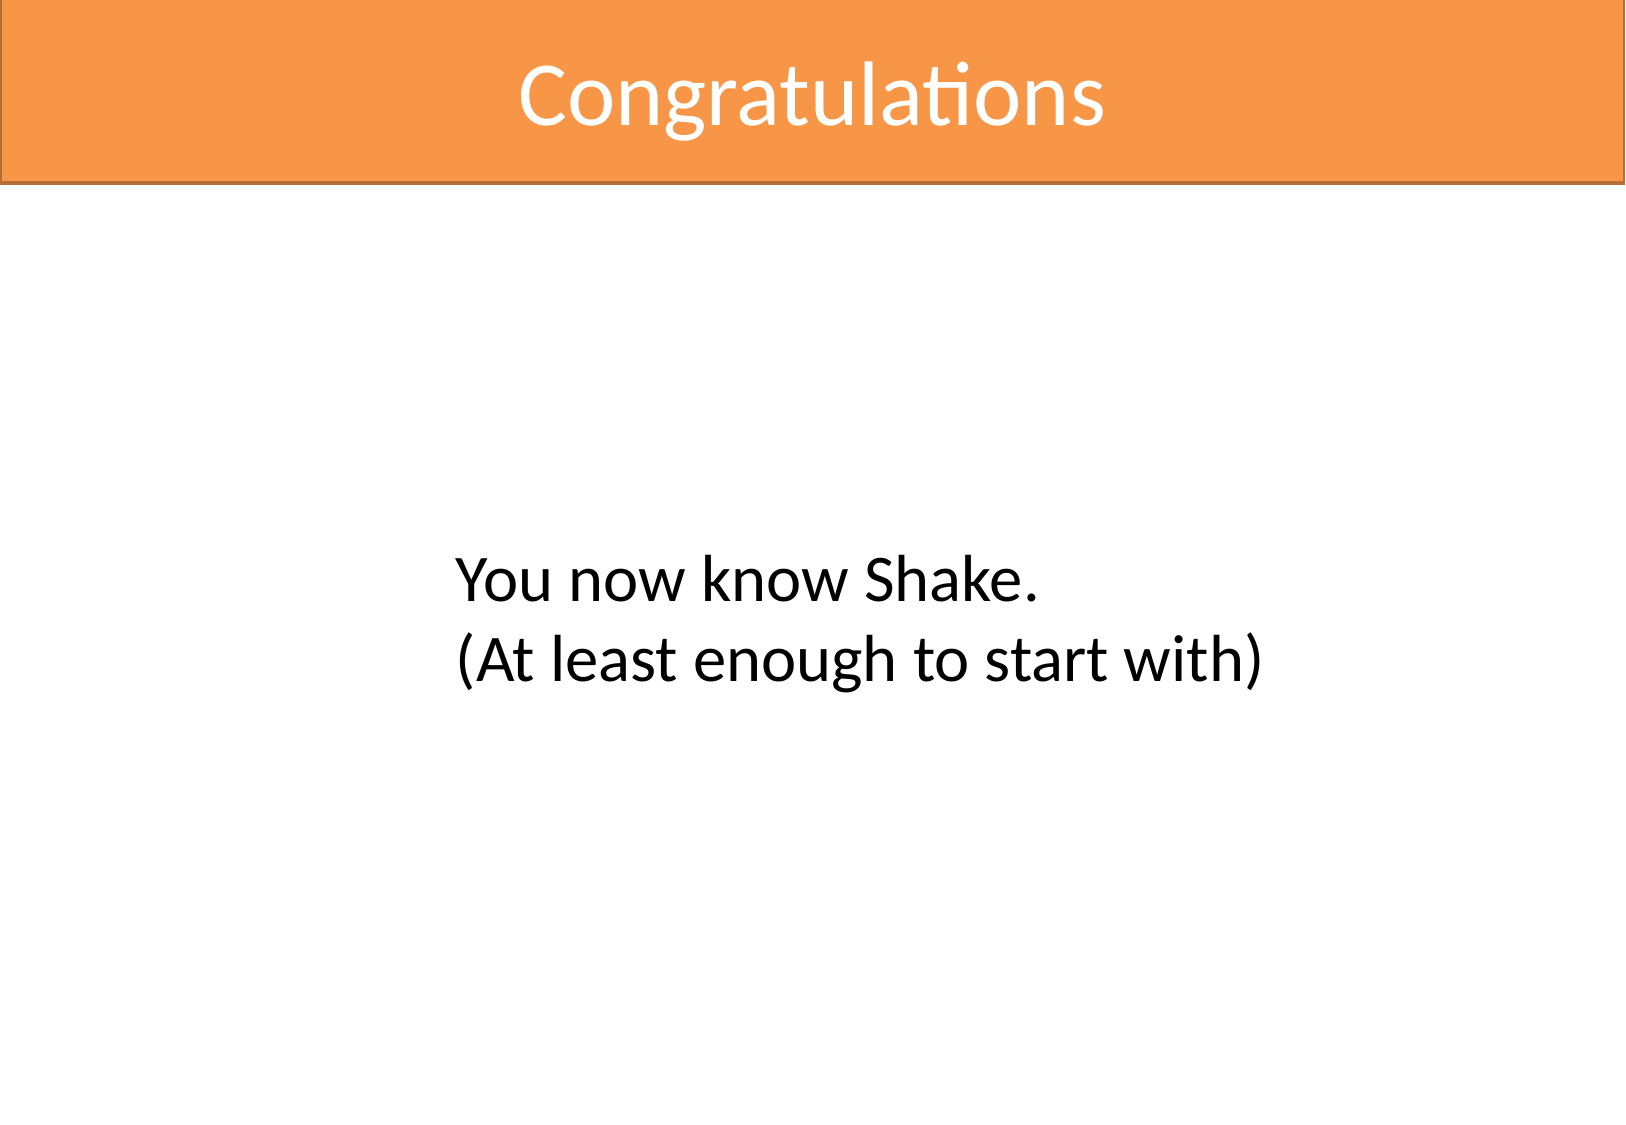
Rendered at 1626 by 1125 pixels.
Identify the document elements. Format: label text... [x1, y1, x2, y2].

text_box You now know Shake. (At least enough to start with) [441, 527, 1280, 702]
title Congratulations [0, 0, 1625, 185]
